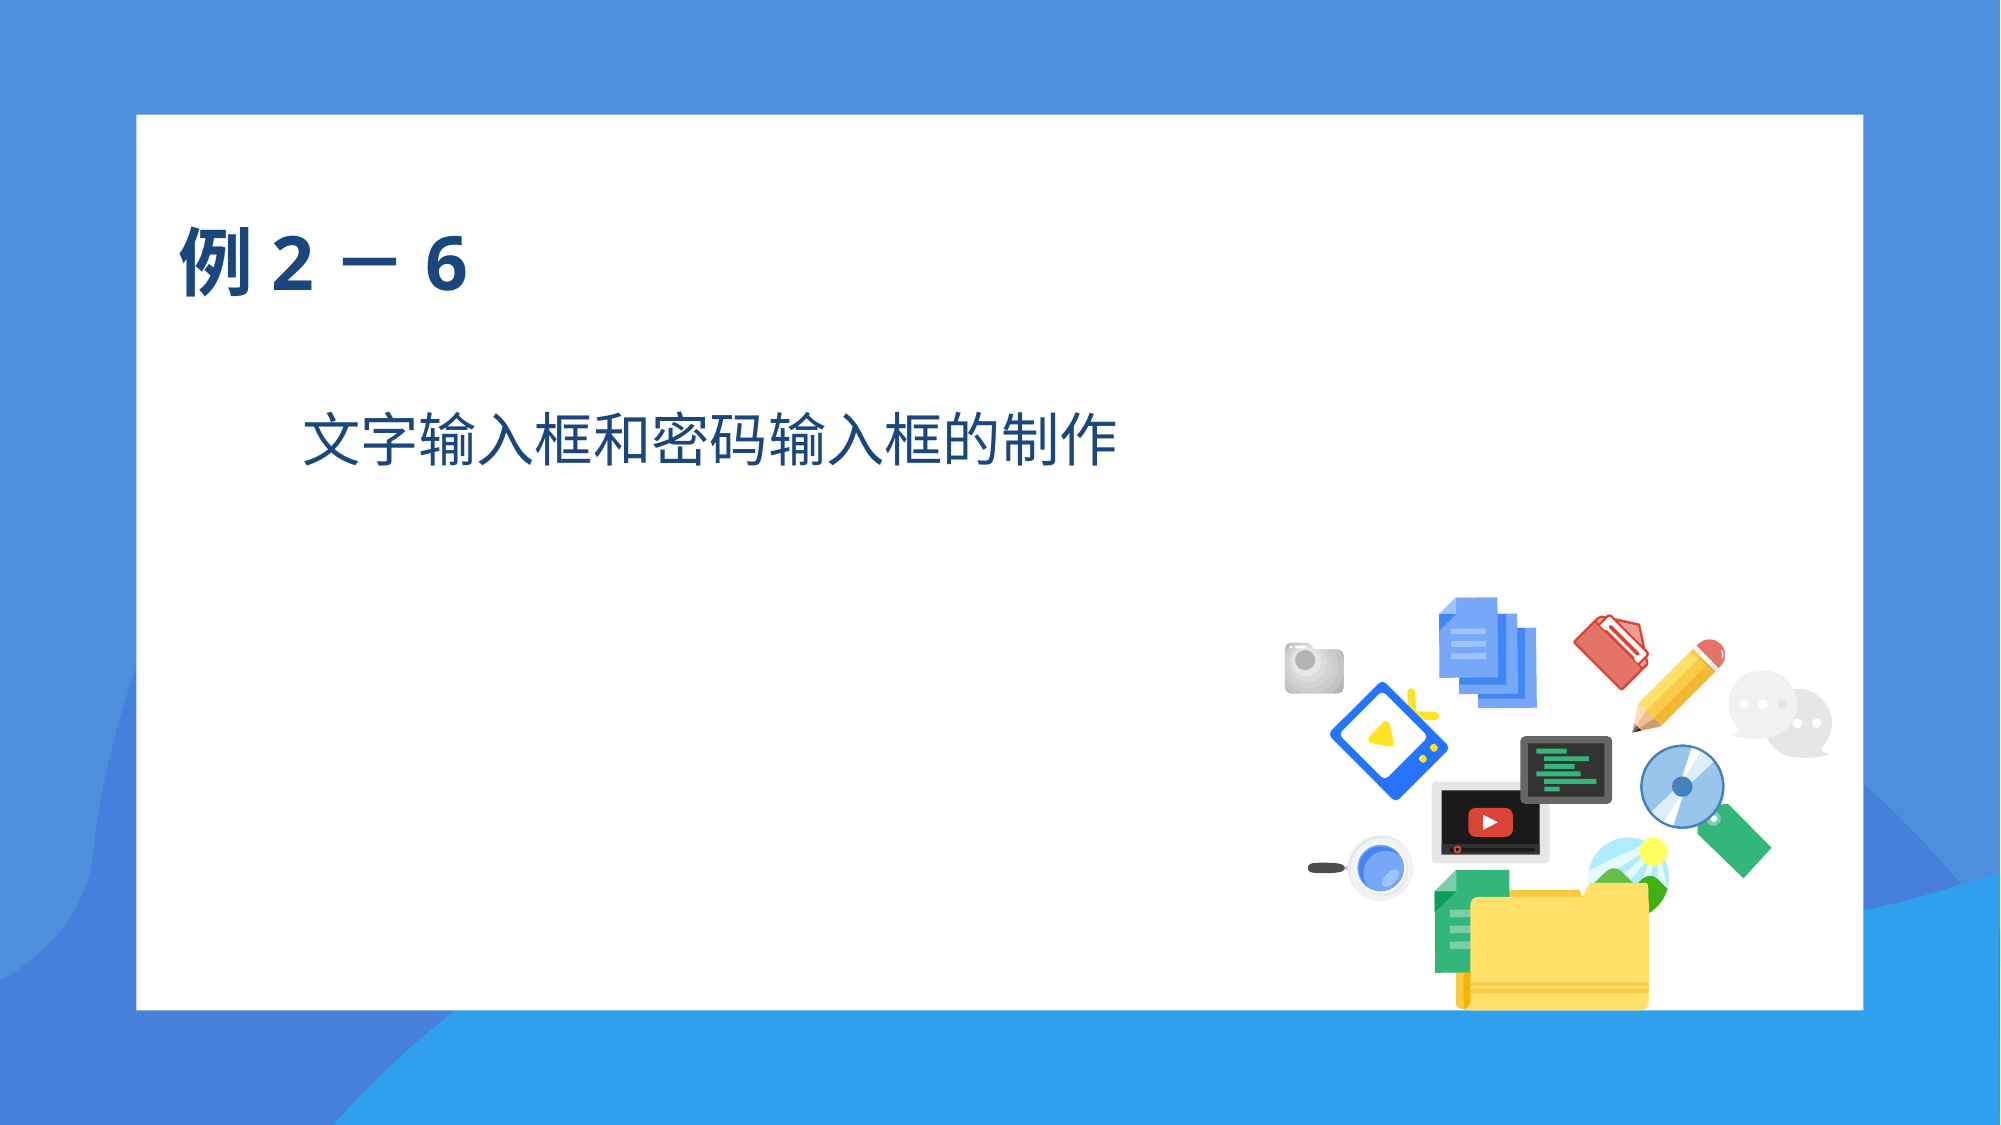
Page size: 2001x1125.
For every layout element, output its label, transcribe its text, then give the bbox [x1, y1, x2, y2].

list 文字输入框和密码输入框的制作 [287, 382, 1683, 542]
title 例2－6 [163, 176, 1053, 314]
